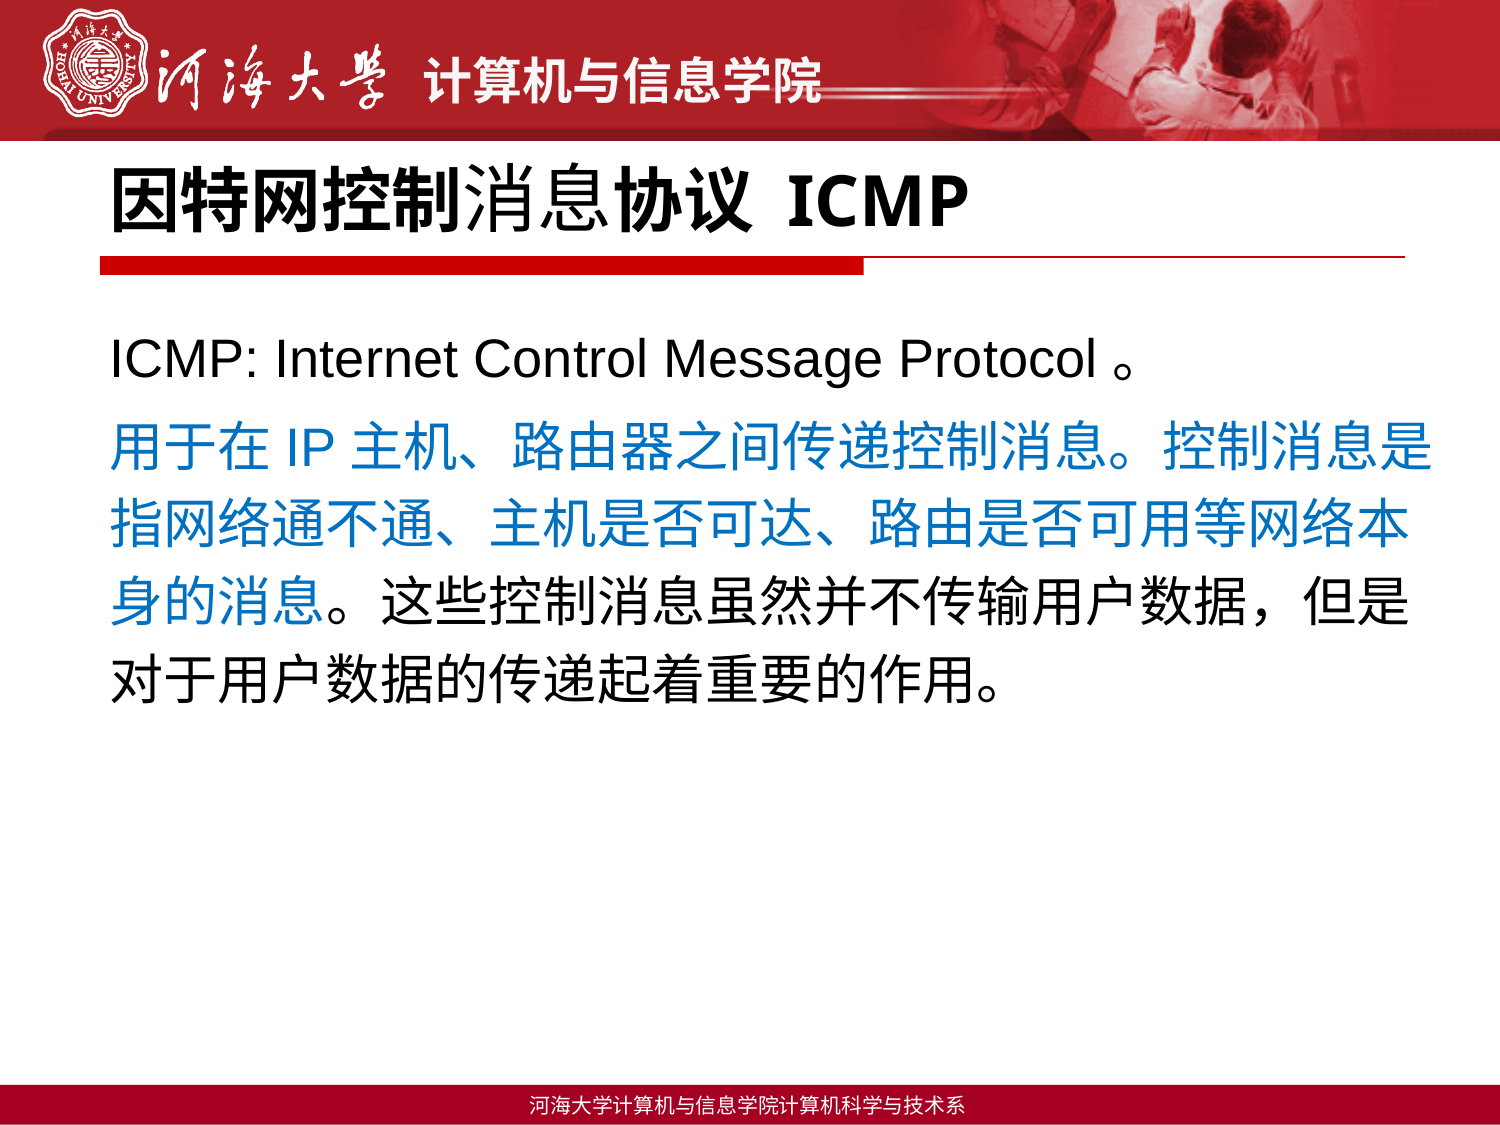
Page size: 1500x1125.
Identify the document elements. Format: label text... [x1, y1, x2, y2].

picture [0, 0, 1500, 141]
list ICMP: Internet Control Message Protocol。 用于在IP主机、路由器之间传递控制消息。控制消息是指网络通不通、主机是否可达、路由是否可用等网络本身的消息。这些控制消息虽然并不传输用户数据，但是对于用户数据的传递起着重要的作用。 [94, 302, 1459, 764]
title 因特网控制消息协议 ICMP [94, 50, 1407, 250]
